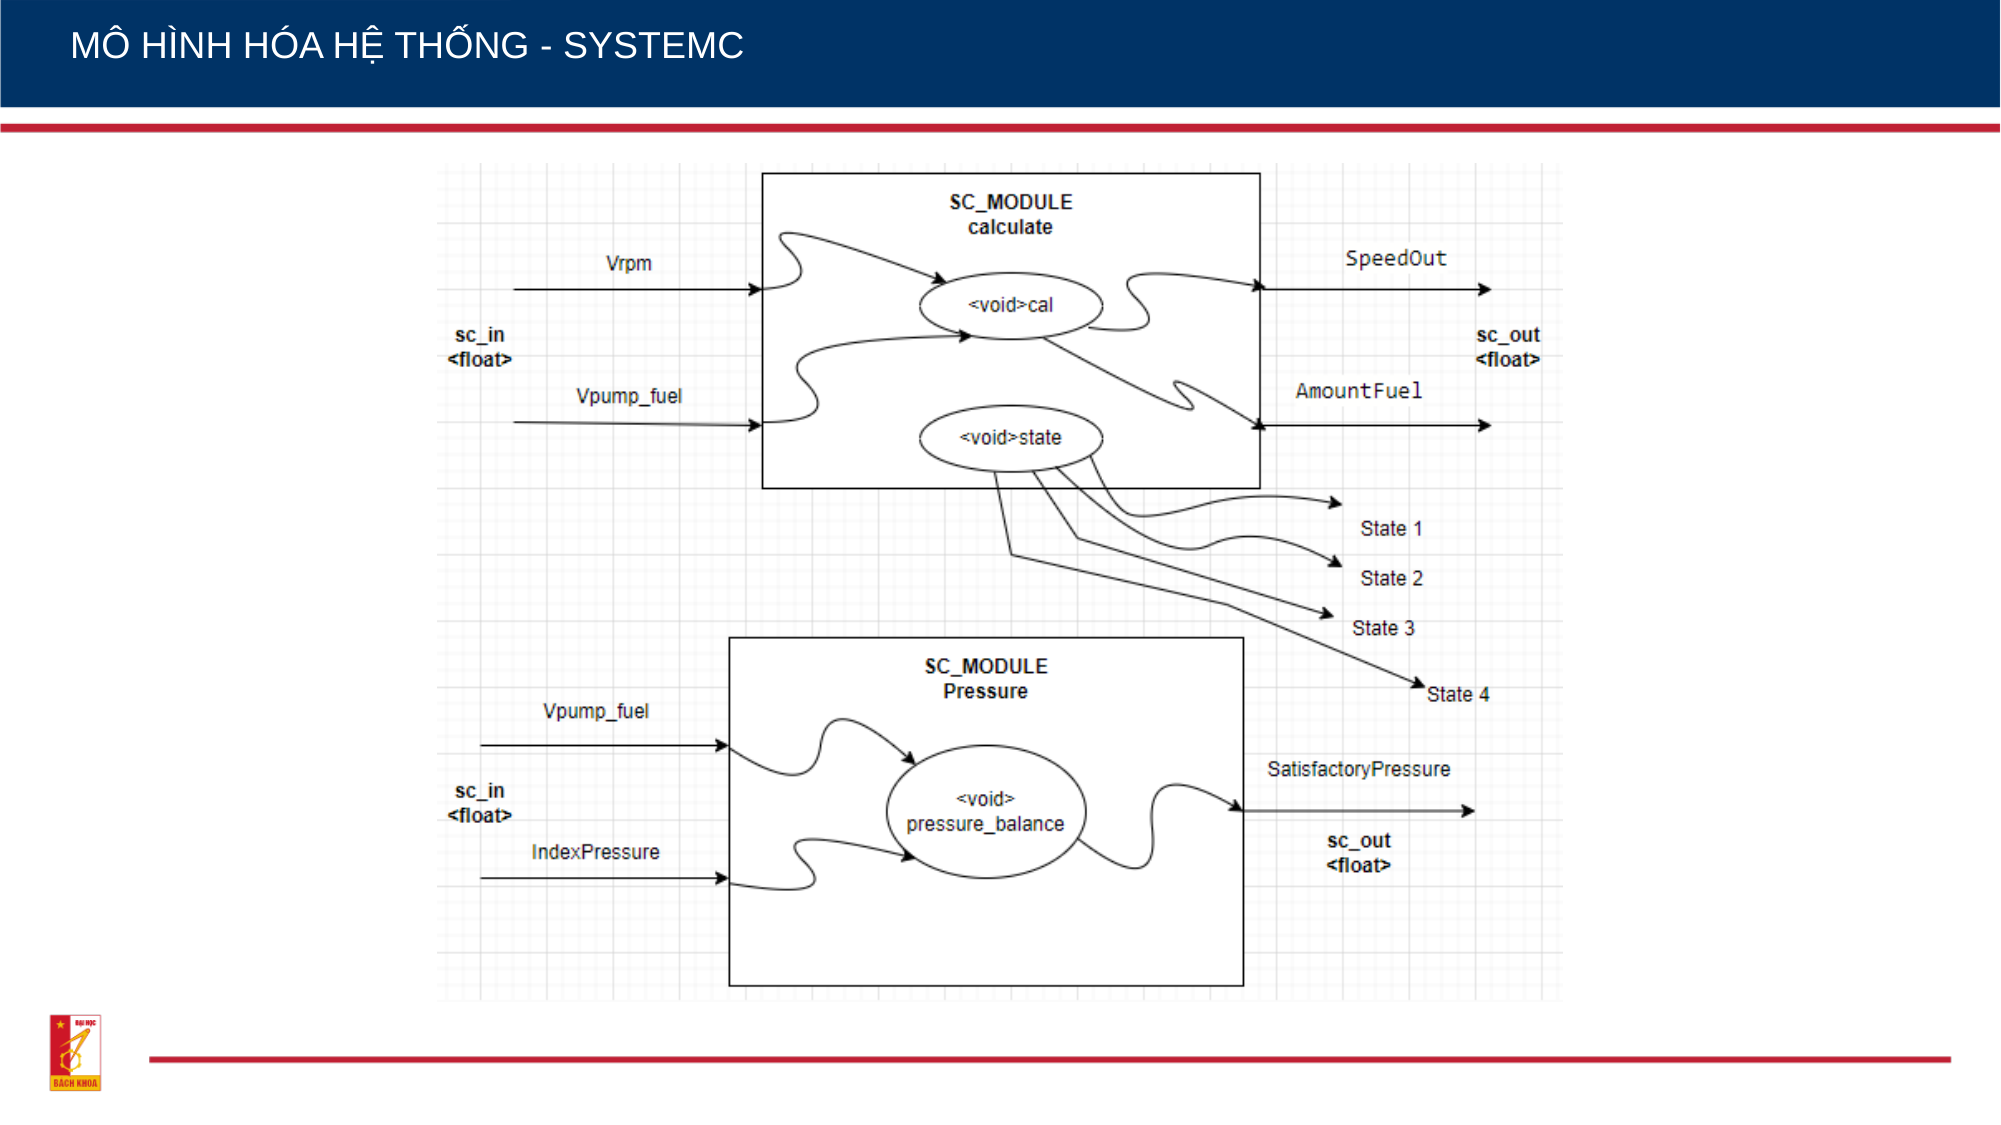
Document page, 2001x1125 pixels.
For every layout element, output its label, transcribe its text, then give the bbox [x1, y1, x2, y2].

picture [0, 0, 2001, 1125]
text_box MÔ HÌNH HÓA HỆ THỐNG - SYSTEMC [55, 18, 1945, 90]
